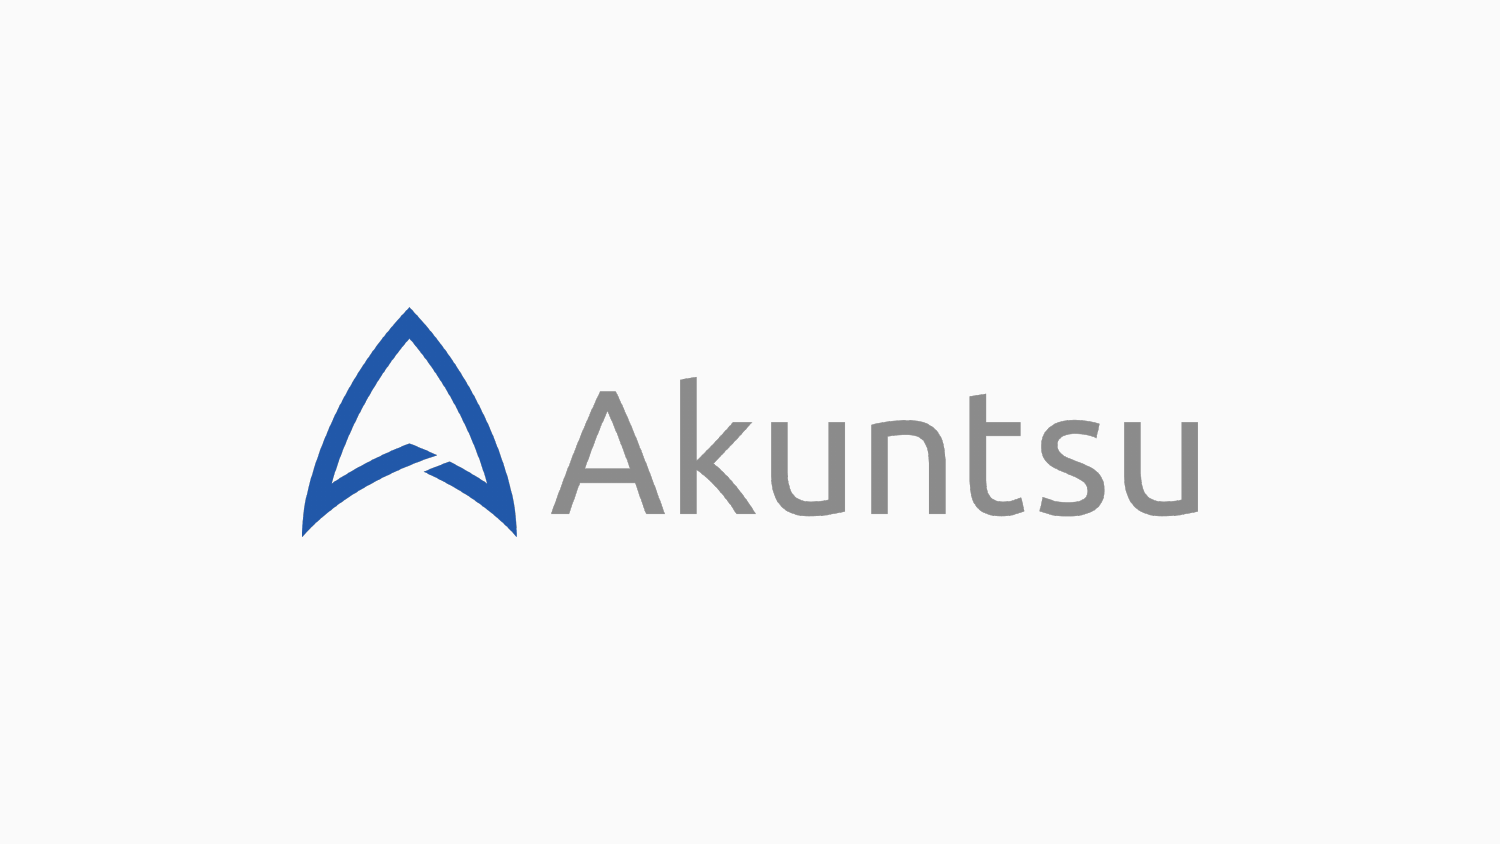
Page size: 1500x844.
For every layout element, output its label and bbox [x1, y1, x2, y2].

picture [302, 307, 1198, 537]
